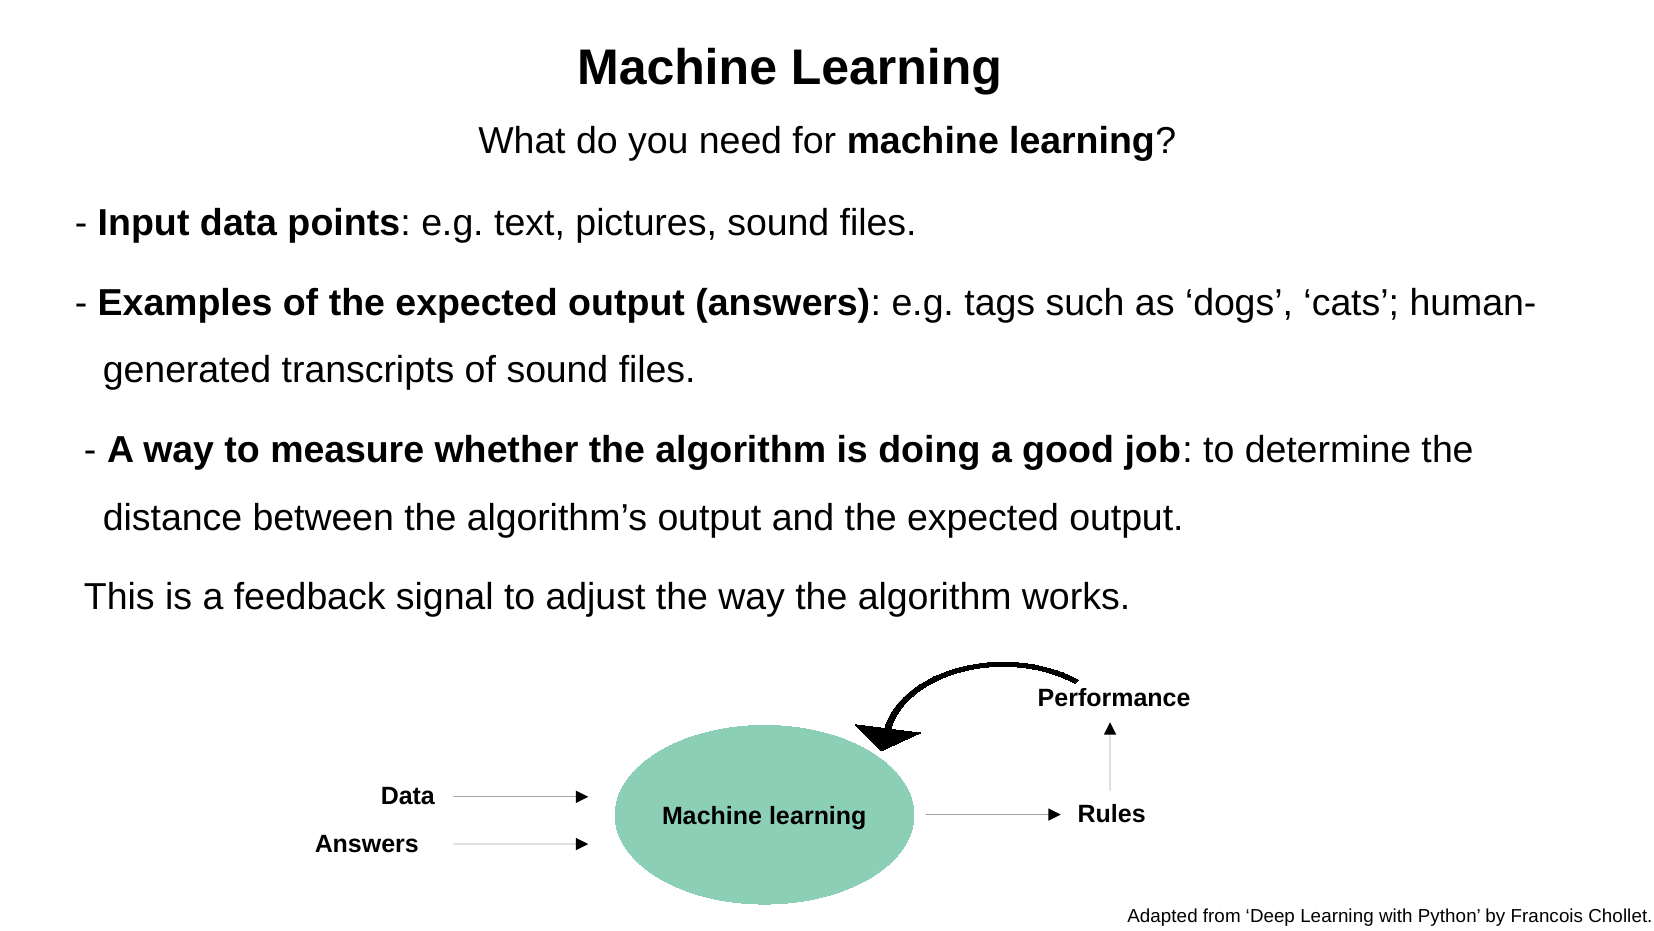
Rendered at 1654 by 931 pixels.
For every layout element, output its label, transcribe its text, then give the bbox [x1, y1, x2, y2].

text_box [479, 790, 589, 804]
text_box Adapted from ‘Deep Learning with Python’ by Francois Chollet. [1112, 896, 1654, 931]
text_box [855, 662, 1079, 751]
text_box [453, 837, 589, 851]
text_box Data [366, 772, 479, 815]
text_box Performance [1022, 674, 1244, 716]
text_box [1103, 722, 1117, 791]
text_box What do you need for machine learning? [463, 108, 1318, 168]
text_box - Input data points: e.g. text, pictures, sound files. - Examples of the expected output (answers): e.g. tags such as ‘dogs’, ‘cats’; human-generated transcripts of sound files. - A way to measure whether the algorithm is doing a good job: to determine the distance between the algorithm’s output and the expected output. This is a feedback signal to adjust the way the algorithm works. [60, 168, 1589, 749]
text_box Machine Learning [562, 27, 1026, 101]
text_box Machine learning [615, 725, 914, 905]
text_box Rules [1062, 790, 1184, 832]
text_box Answers [300, 819, 453, 862]
text_box [925, 808, 1061, 821]
